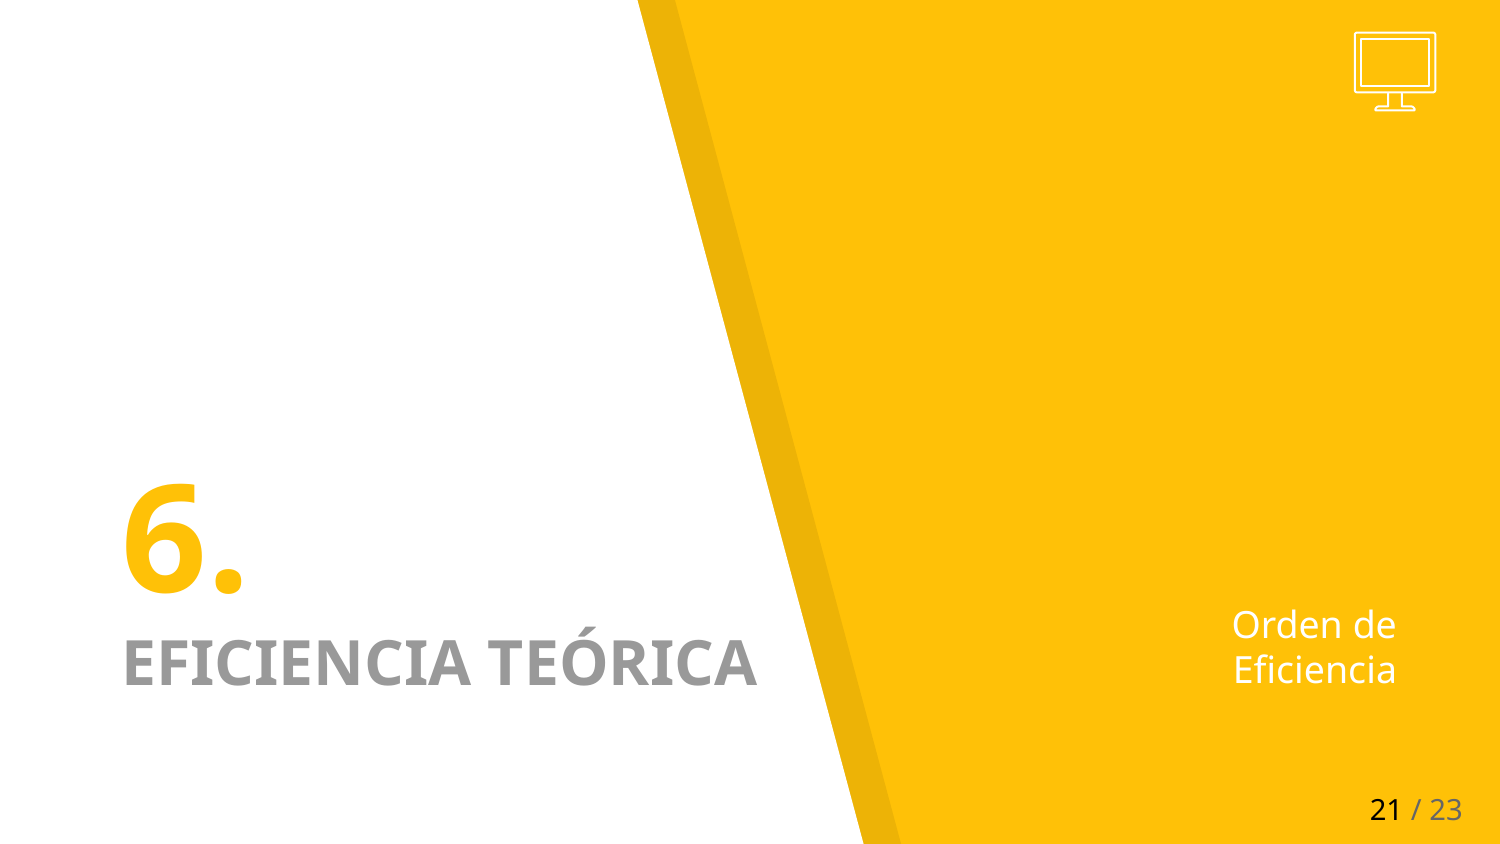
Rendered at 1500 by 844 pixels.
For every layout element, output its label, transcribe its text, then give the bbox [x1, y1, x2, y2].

title 6. EFICIENCIA TEÓRICA [106, 222, 783, 713]
subtitle Orden de Eficiencia [1042, 536, 1413, 707]
slide_number ‹#› / 23 [1354, 779, 1494, 844]
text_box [1354, 32, 1436, 111]
